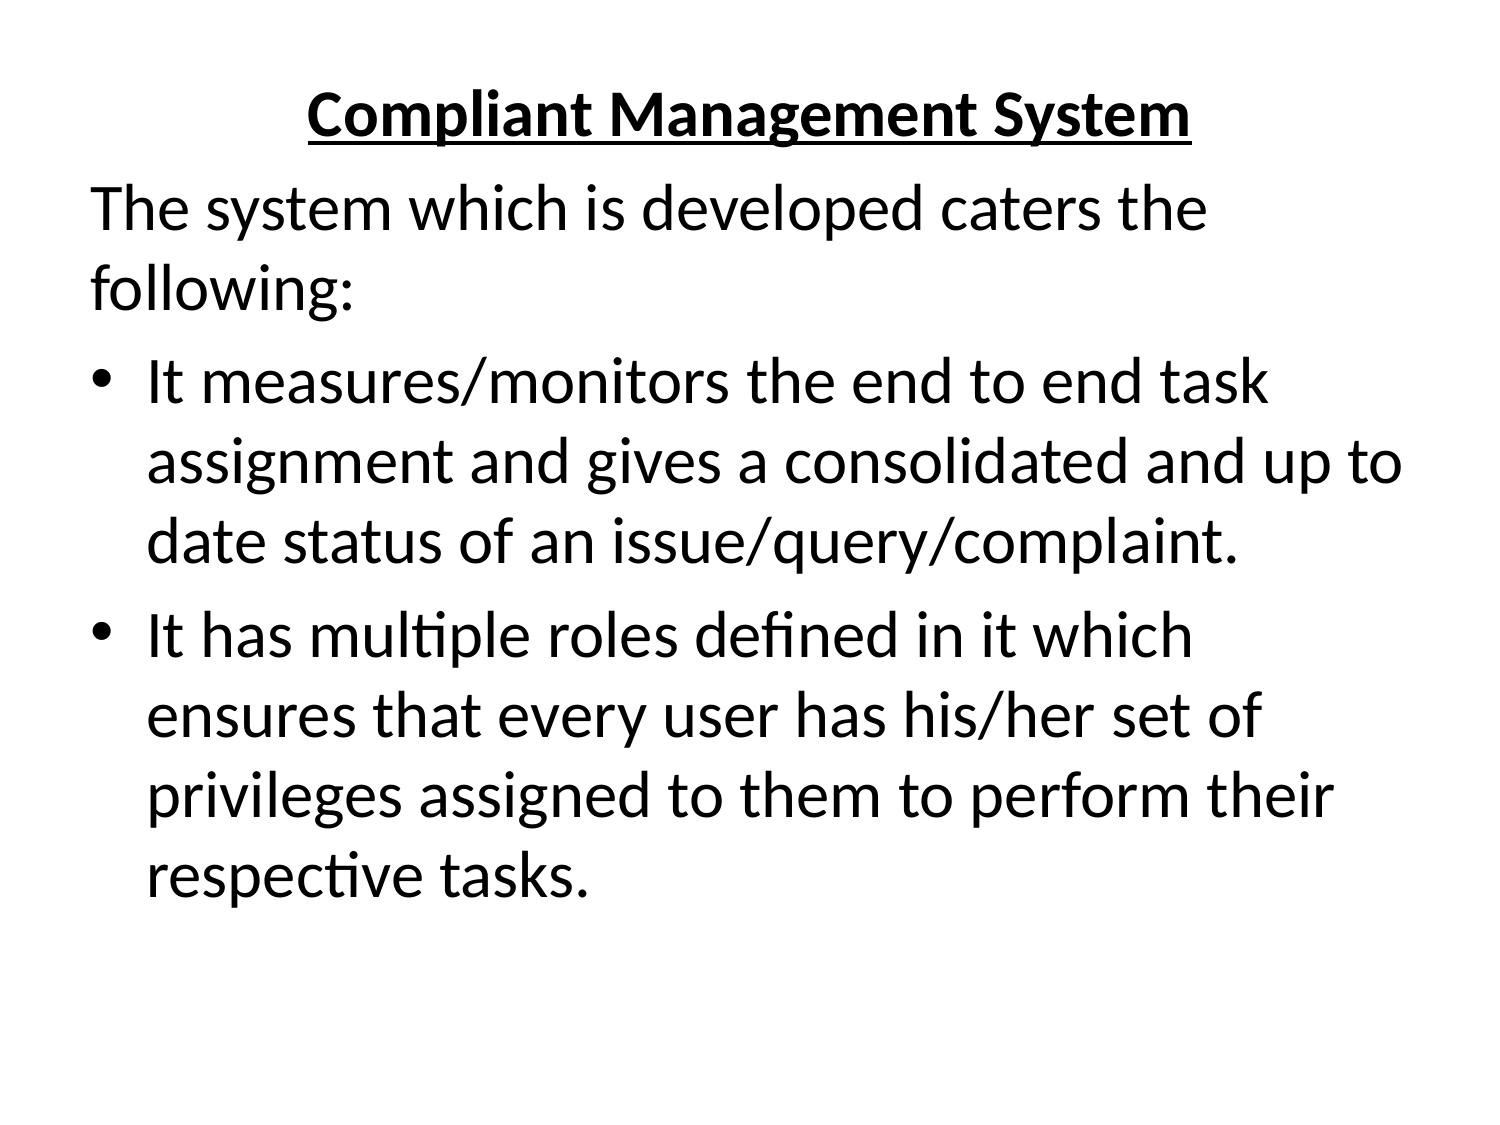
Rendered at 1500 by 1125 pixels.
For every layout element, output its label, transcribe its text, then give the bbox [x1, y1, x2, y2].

list Compliant Management System The system which is developed caters the following: It measures/monitors the end to end task assignment and gives a consolidated and up to date status of an issue/query/complaint. It has multiple roles defined in it which ensures that every user has his/her set of privileges assigned to them to perform their respective tasks. [75, 62, 1425, 1005]
